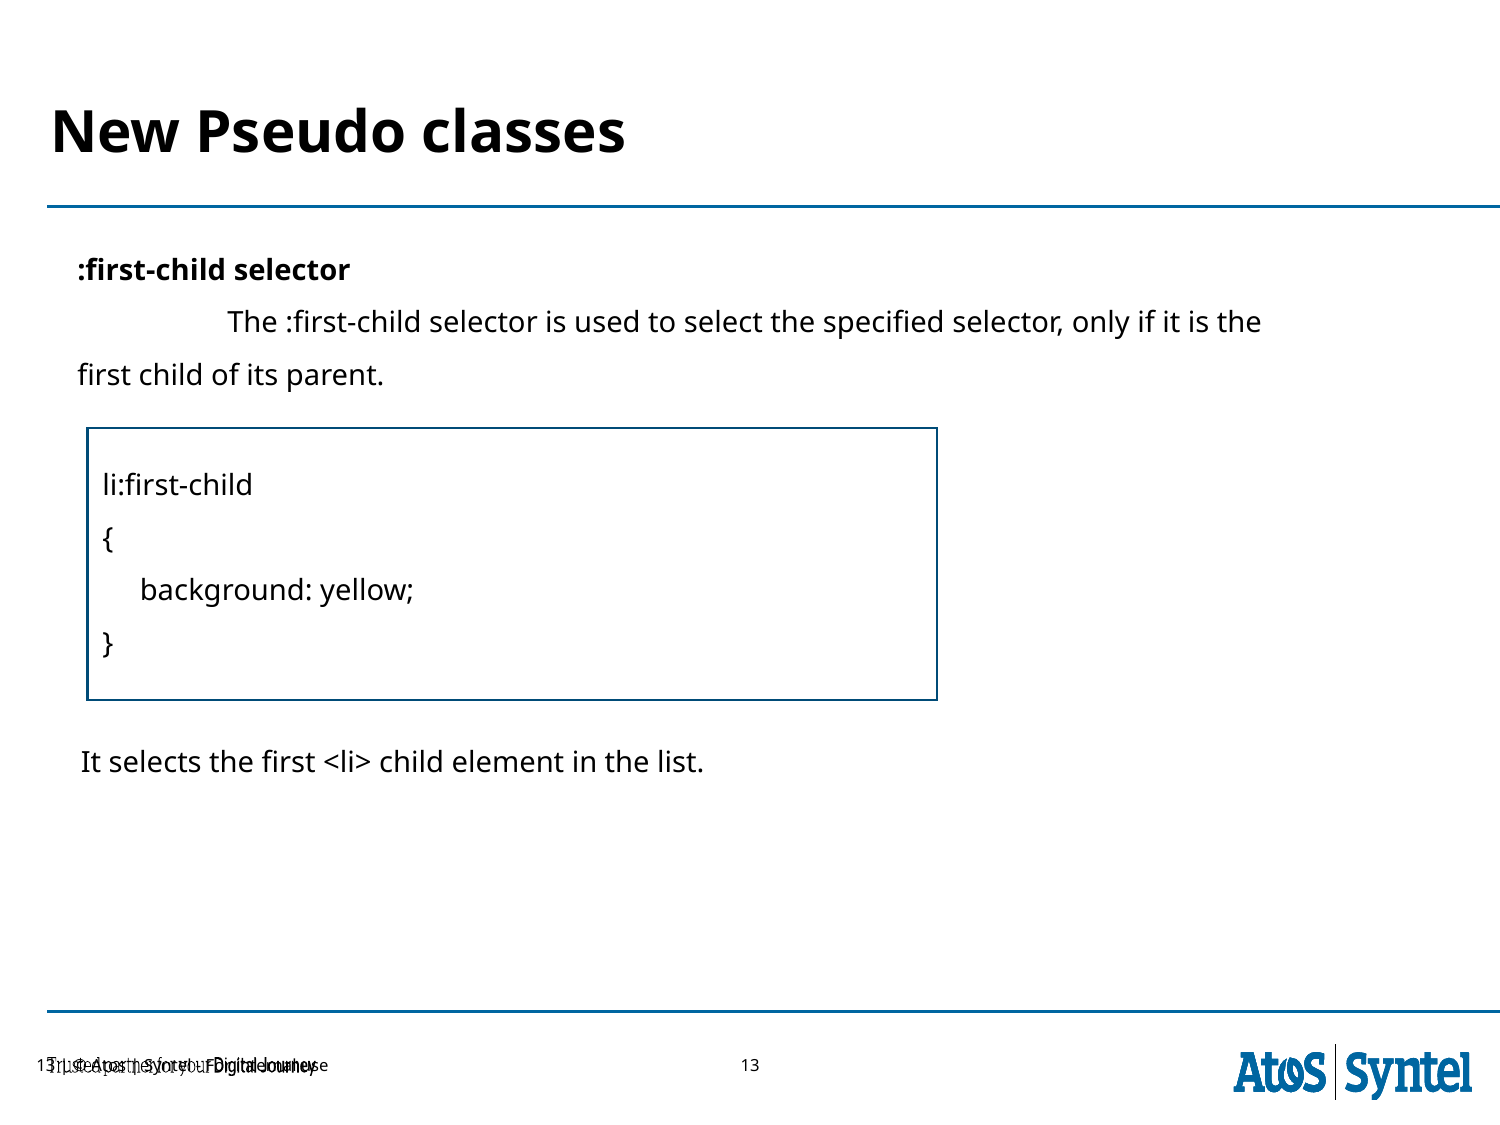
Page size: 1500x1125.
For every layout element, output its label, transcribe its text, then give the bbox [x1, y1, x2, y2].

text_box li:first-child { background: yellow; } [87, 441, 838, 719]
text_box It selects the first <li> child element in the list. [66, 735, 1091, 821]
text_box :first-child selector The :first-child selector is used to select the specified selector, only if it is the first child of its parent. [62, 226, 1288, 451]
title New Pseudo classes [50, 86, 1474, 163]
text_box [86, 427, 938, 701]
